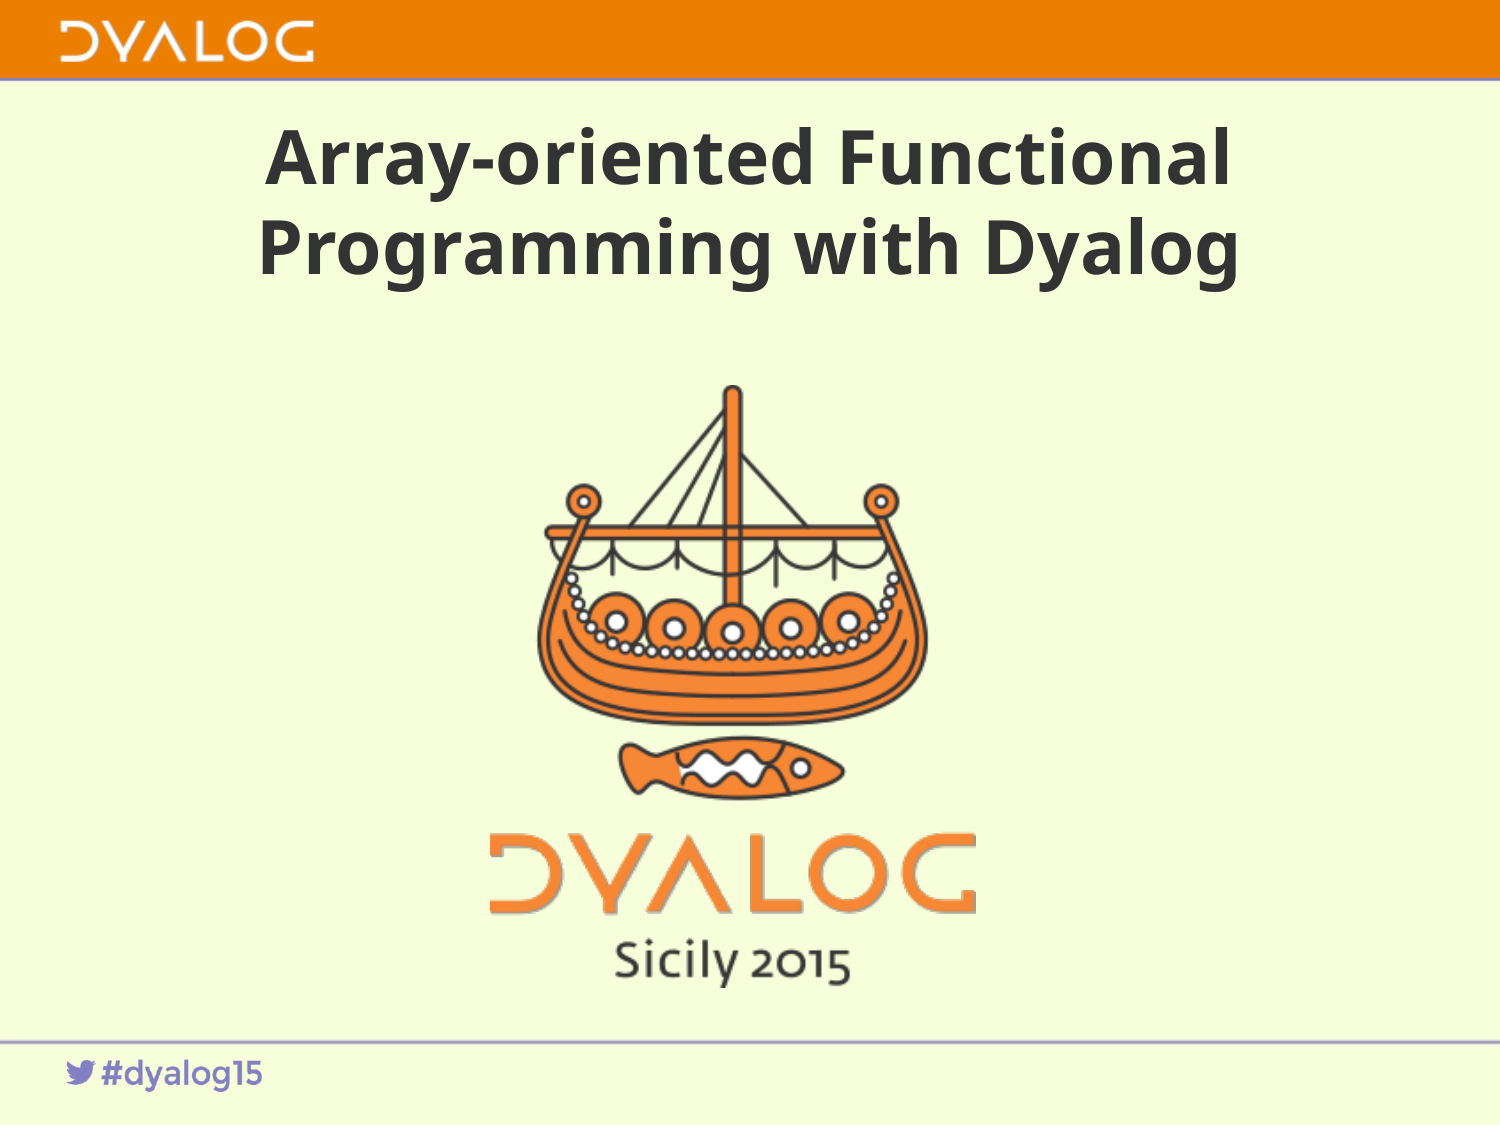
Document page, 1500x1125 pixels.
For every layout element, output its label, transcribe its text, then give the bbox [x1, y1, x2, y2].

title Array-oriented Functional Programming with Dyalog [123, 101, 1376, 220]
picture [0, 0, 1500, 1125]
